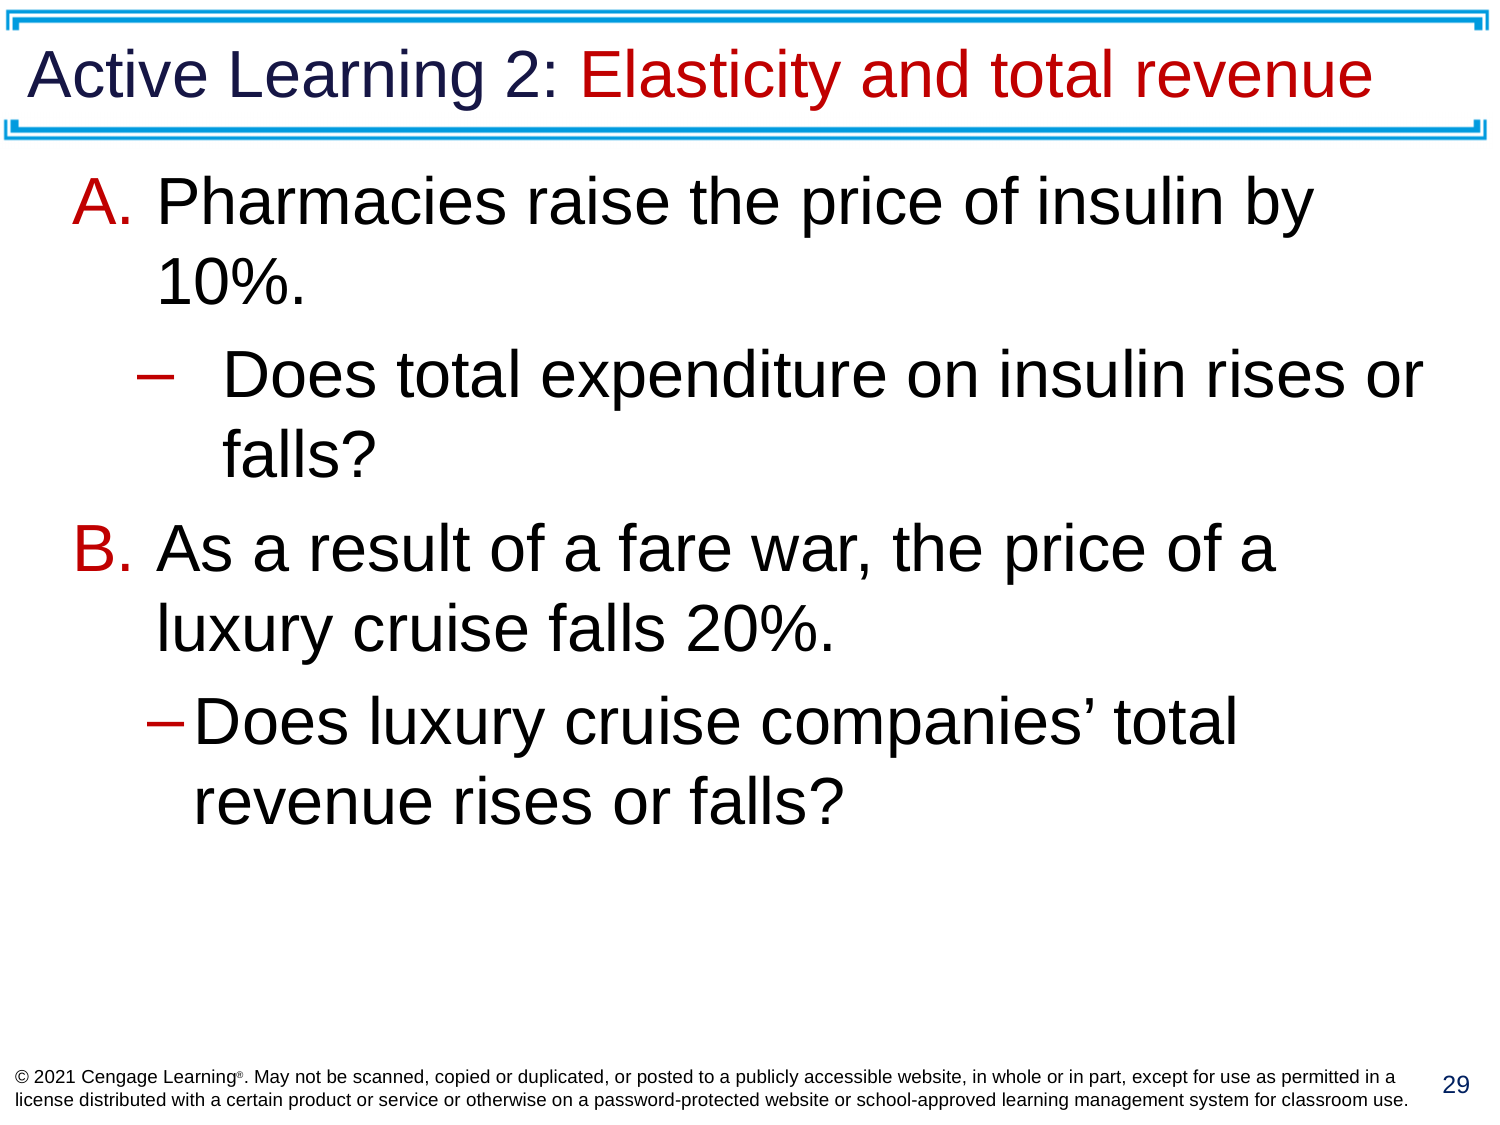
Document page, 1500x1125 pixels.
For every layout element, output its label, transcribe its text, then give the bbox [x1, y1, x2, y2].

list Pharmacies raise the price of insulin by 10%. Does total expenditure on insulin rises or falls? As a result of a fare war, the price of a luxury cruise falls 20%. Does luxury cruise companies’ total revenue rises or falls? [56, 149, 1455, 1058]
slide_number 29 [1425, 1060, 1500, 1125]
title Active Learning 2: Elasticity and total revenue [12, 16, 1475, 125]
picture [1, 113, 1492, 148]
picture [0, 1, 1494, 38]
text_box © 2021 Cengage Learning®. May not be scanned, copied or duplicated, or posted to a publicly accessible website, in whole or in part, except for use as permitted in a license distributed with a certain product or service or otherwise on a password-protected website or school-approved learning management system for classroom use. [0, 1049, 1425, 1125]
